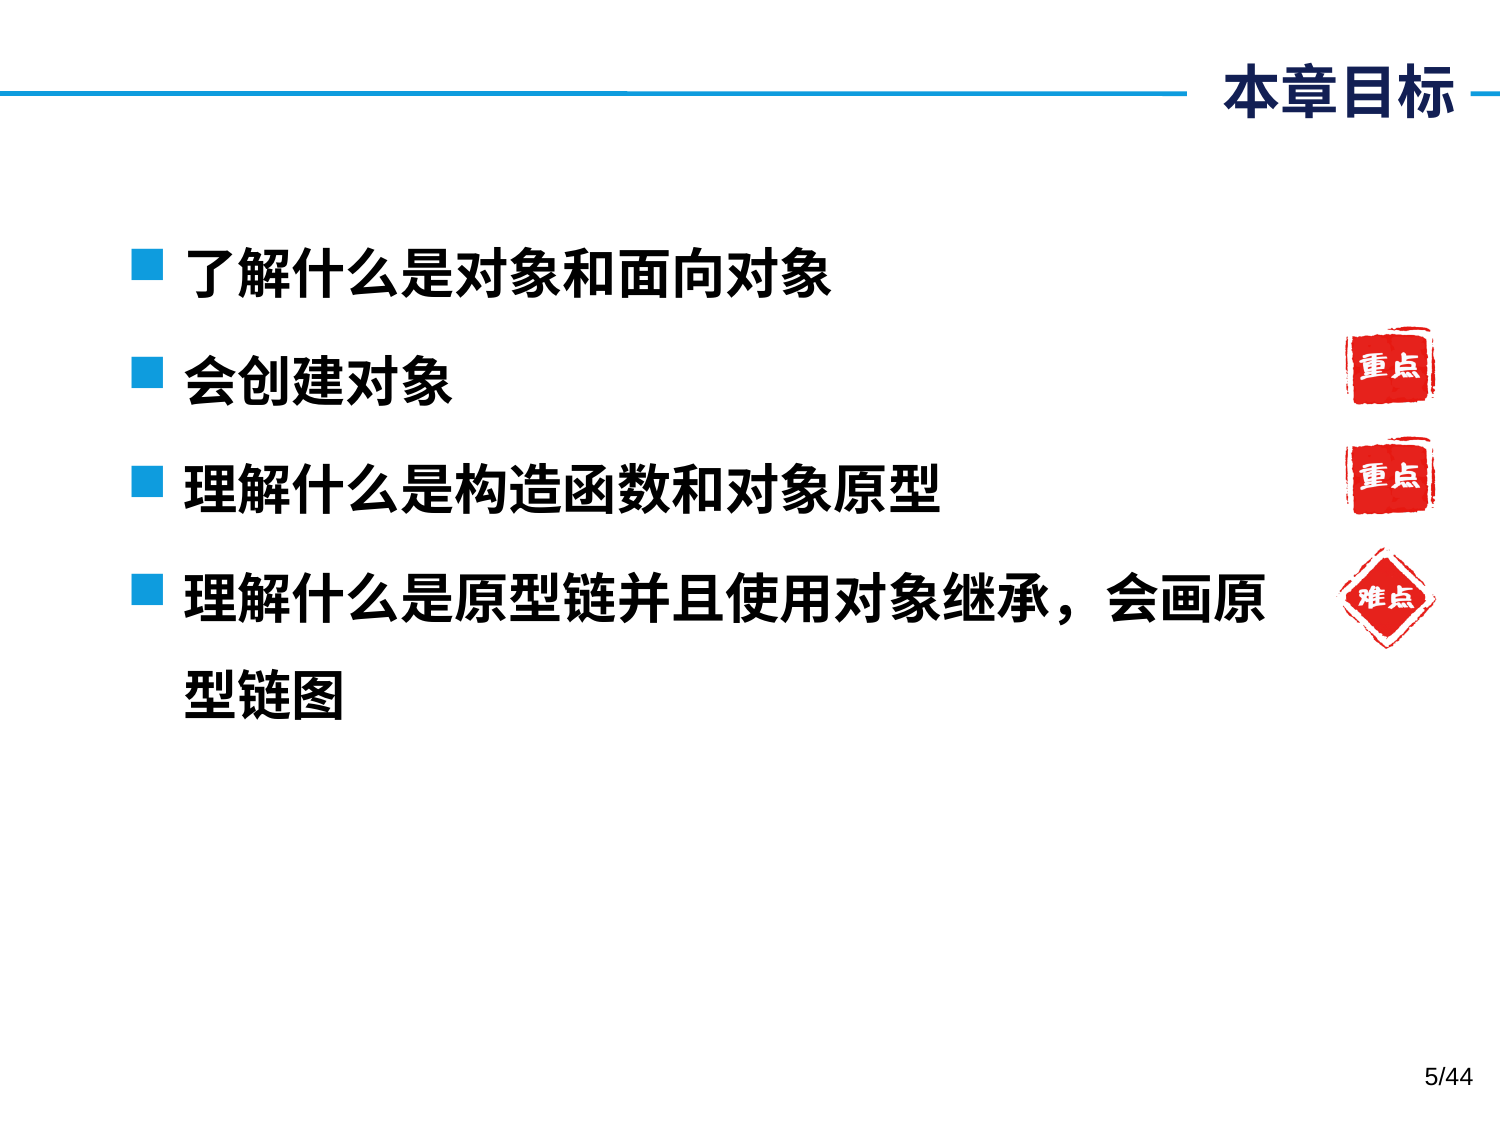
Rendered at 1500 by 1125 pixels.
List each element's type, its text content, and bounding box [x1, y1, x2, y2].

title 本章目标 [1187, 46, 1471, 133]
slide_number 5/44 [1138, 1053, 1489, 1114]
picture [1333, 544, 1440, 651]
list 了解什么是对象和面向对象 会创建对象 理解什么是构造函数和对象原型 理解什么是原型链并且使用对象继承，会画原型链图 [112, 199, 1317, 882]
picture [1328, 303, 1447, 532]
